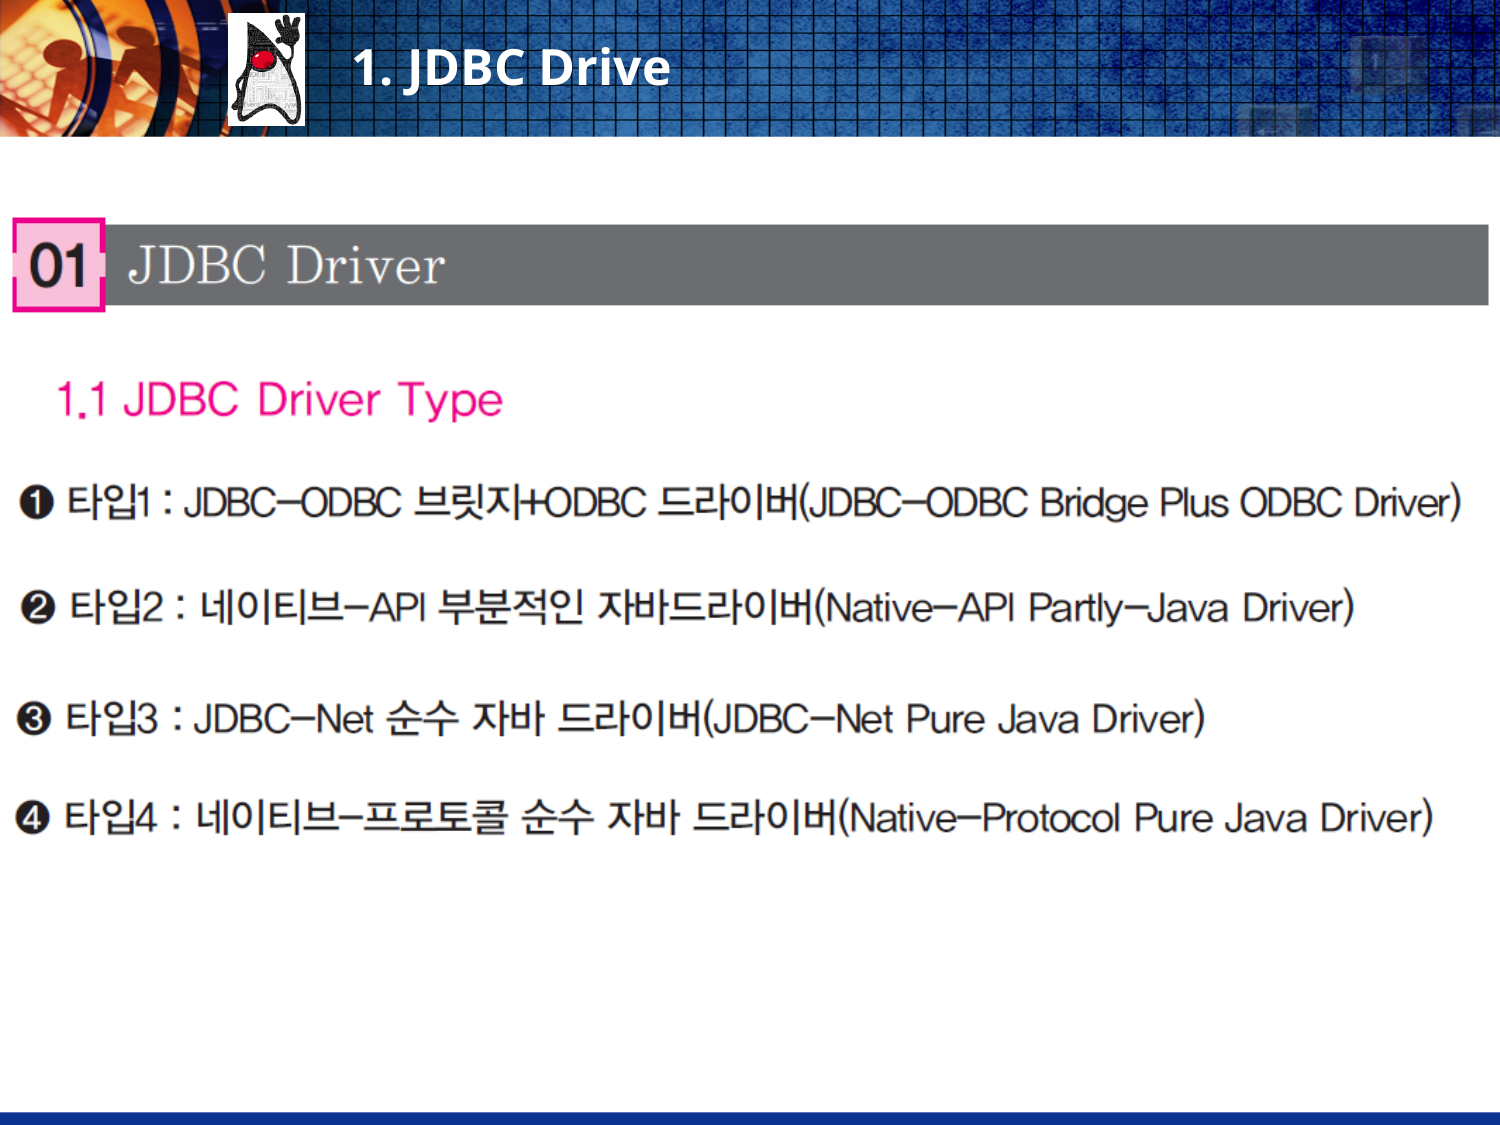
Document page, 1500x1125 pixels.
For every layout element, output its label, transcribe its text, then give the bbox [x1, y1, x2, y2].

title 1. JDBC Drive [336, 18, 1471, 112]
picture [0, 0, 1500, 138]
picture [29, 361, 1315, 441]
picture [0, 467, 1500, 539]
picture [0, 787, 1500, 858]
picture [0, 573, 1500, 645]
picture [0, 680, 1500, 752]
picture [0, 205, 1500, 339]
